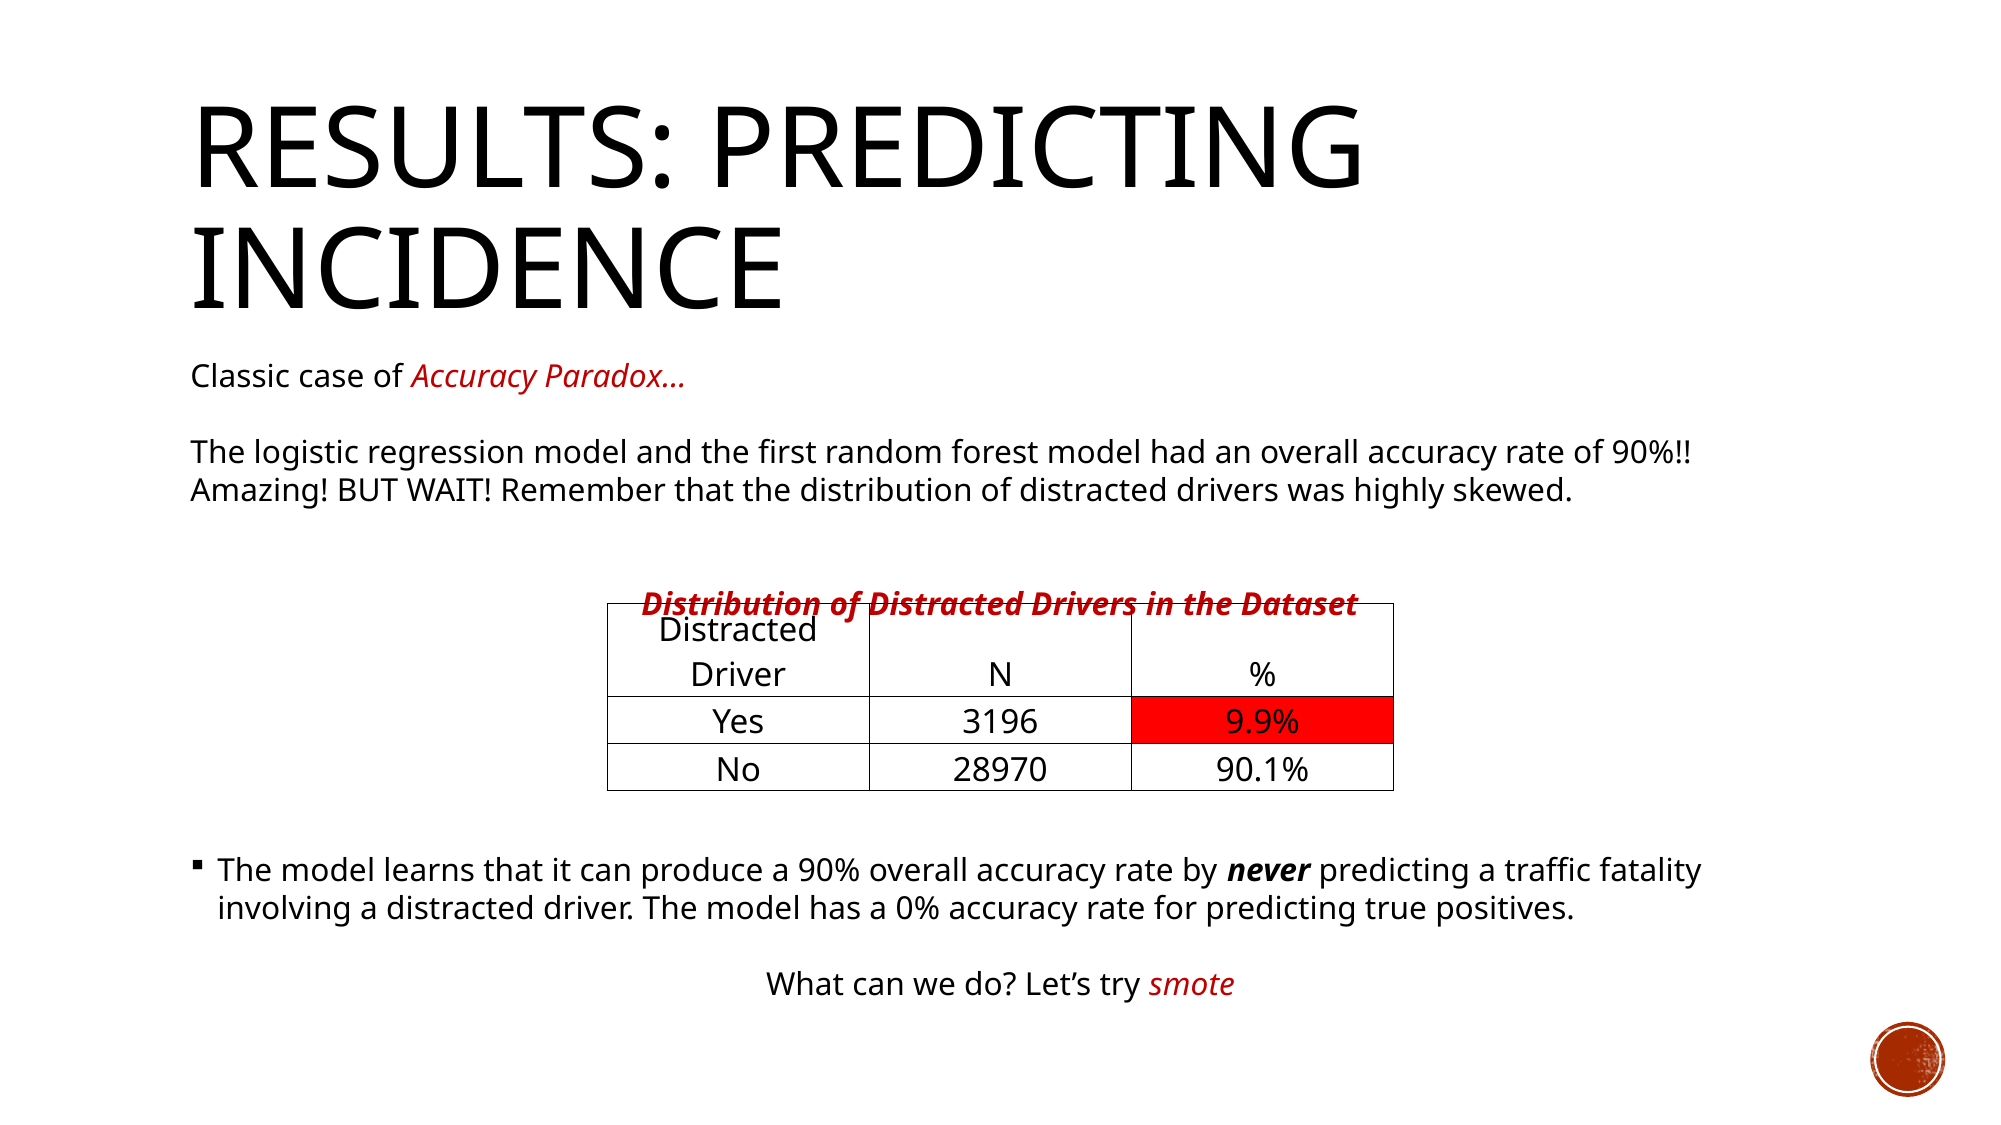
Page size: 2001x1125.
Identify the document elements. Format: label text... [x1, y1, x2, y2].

table_header N [870, 604, 1131, 696]
table_header Distracted Driver [608, 604, 869, 696]
table_cell 3196 [870, 697, 1131, 743]
title RESULTS: predicting incidence [175, 79, 1826, 344]
table_cell 28970 [870, 744, 1131, 790]
table_cell No [608, 744, 869, 790]
table_cell 9.9% [1132, 697, 1393, 743]
table_header % [1132, 604, 1393, 696]
list Classic case of Accuracy Paradox… The logistic regression model and the first random forest model had an overall accuracy rate of 90%!! Amazing! BUT WAIT! Remember that the distribution of distracted drivers was highly skewed. Distribution of Distracted Drivers in the Dataset The model learns that it can produce a 90% overall accuracy rate by never predicting a traffic fatality involving a distracted driver. The model has a 0% accuracy rate for predicting true positives. What can we do? Let’s try smote [175, 348, 1826, 1013]
table_cell Yes [608, 697, 869, 743]
table_cell 90.1% [1132, 744, 1393, 790]
